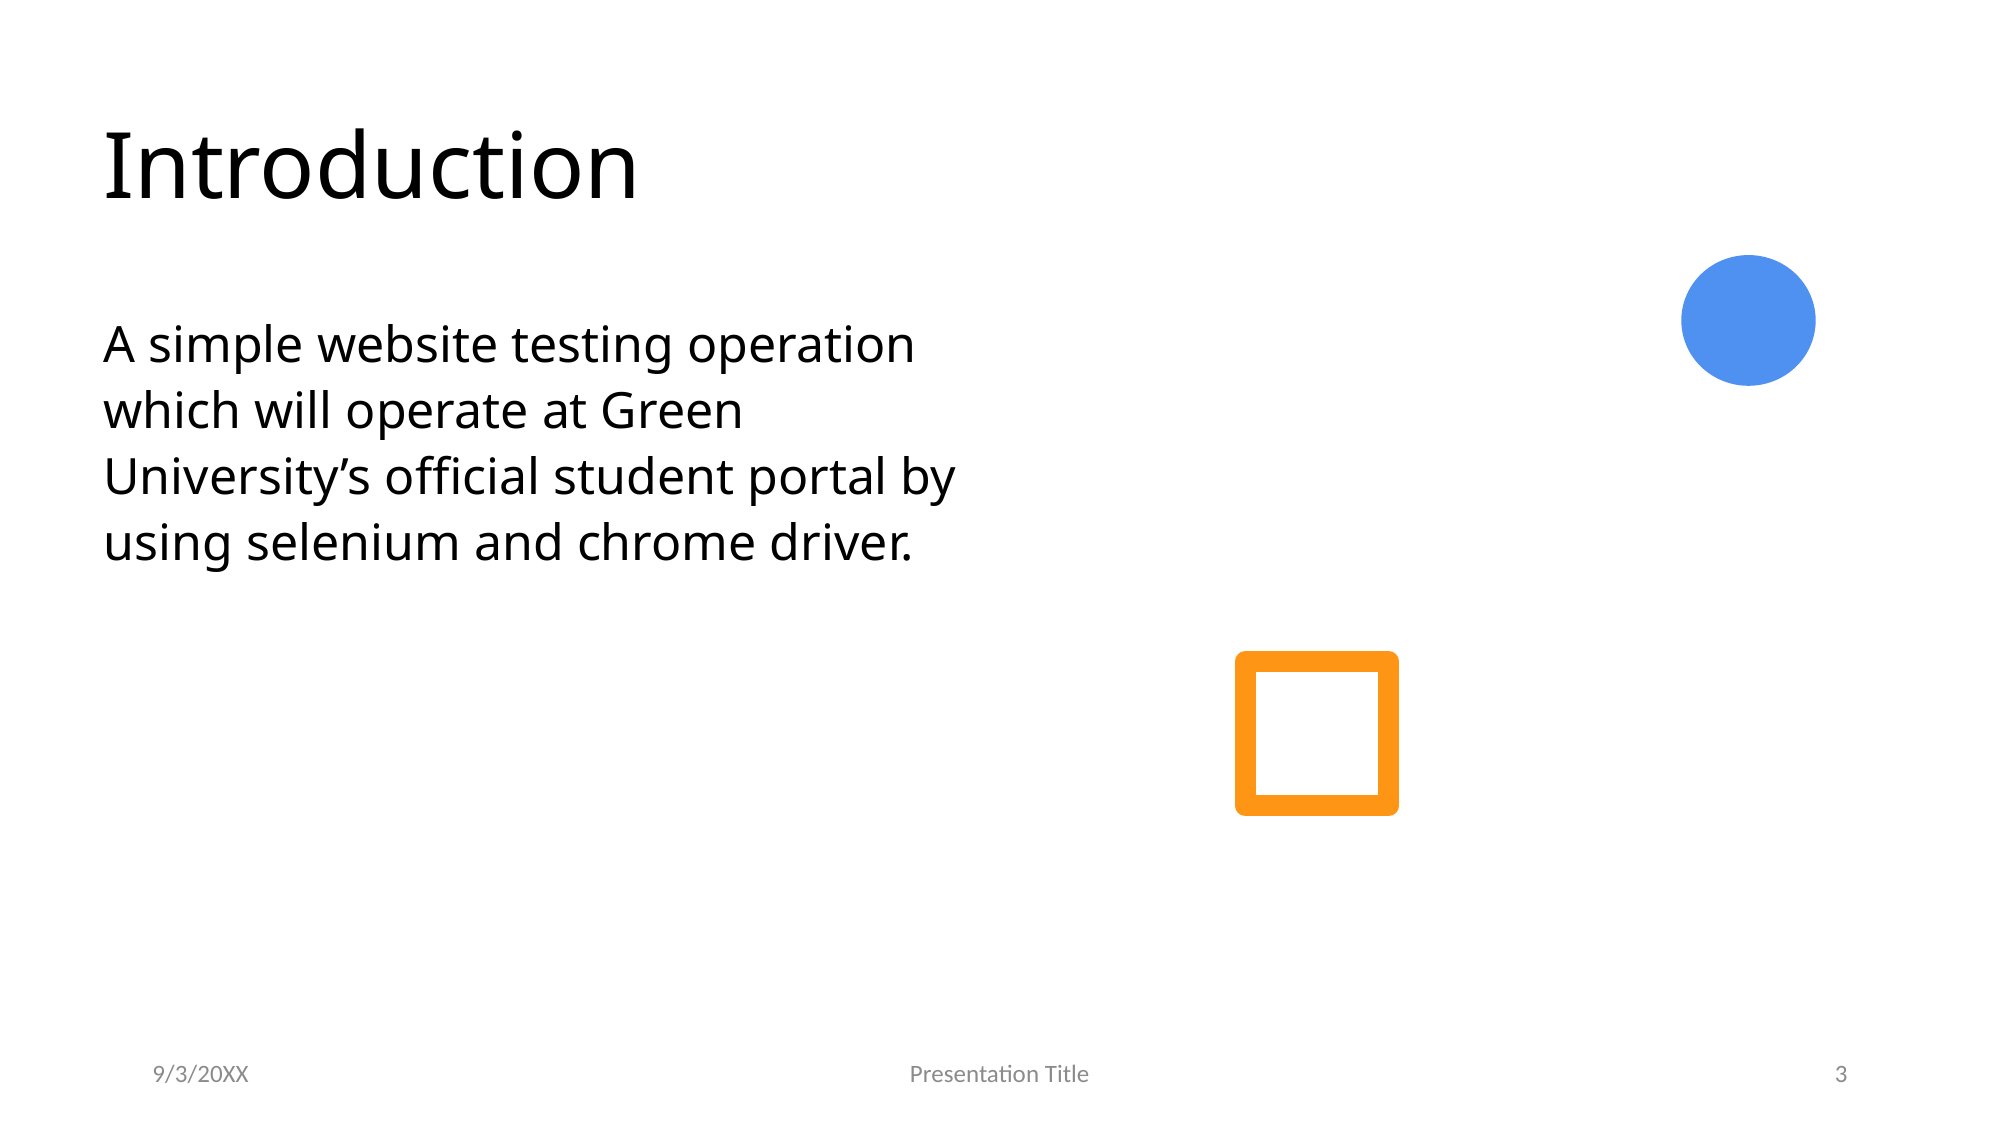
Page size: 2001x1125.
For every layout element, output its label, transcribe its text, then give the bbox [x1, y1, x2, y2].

footer Presentation Title [662, 1042, 1338, 1103]
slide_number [137, 1042, 588, 1103]
list A simple website testing operation which will operate at Green University’s official student portal by using selenium and chrome driver. [88, 299, 1041, 1014]
title Introduction [88, 59, 1041, 278]
slide_number 3 [1412, 1042, 1863, 1103]
